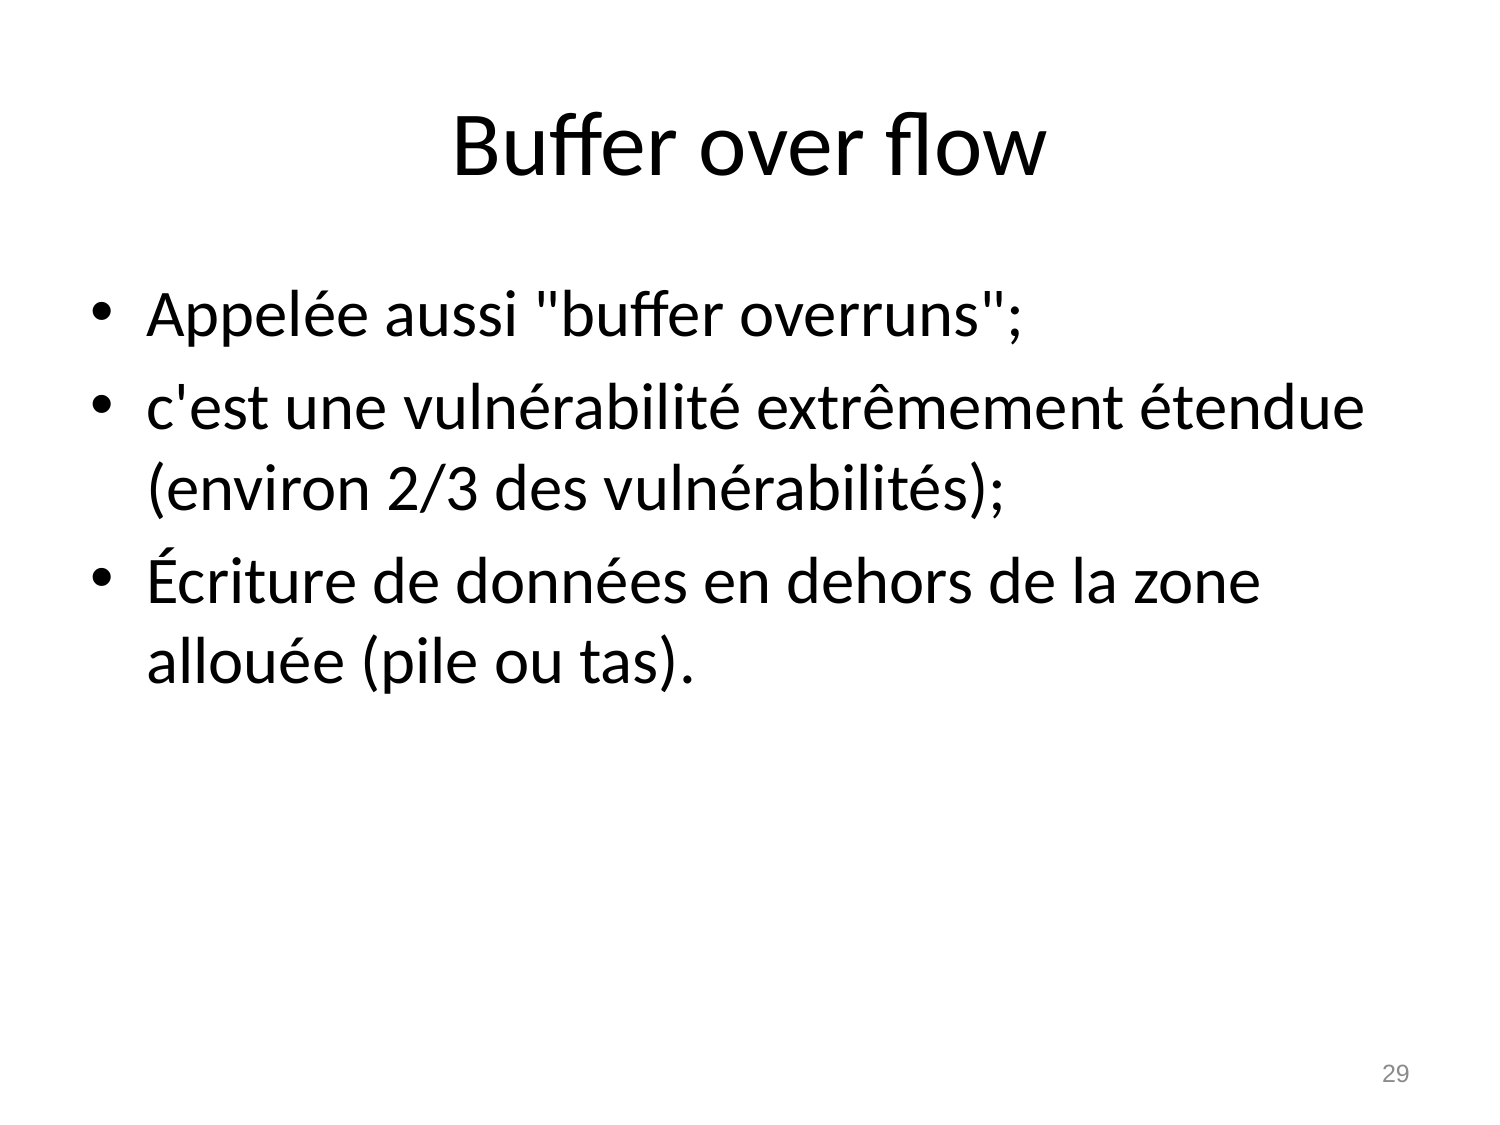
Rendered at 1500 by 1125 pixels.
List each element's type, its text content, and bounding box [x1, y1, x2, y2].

slide_number 29 [1074, 1042, 1425, 1103]
title Buffer over flow [75, 45, 1425, 233]
list Appelée aussi "buffer overruns"; c'est une vulnérabilité extrêmement étendue (environ 2/3 des vulnérabilités); Écriture de données en dehors de la zone allouée (pile ou tas). [75, 262, 1425, 1005]
